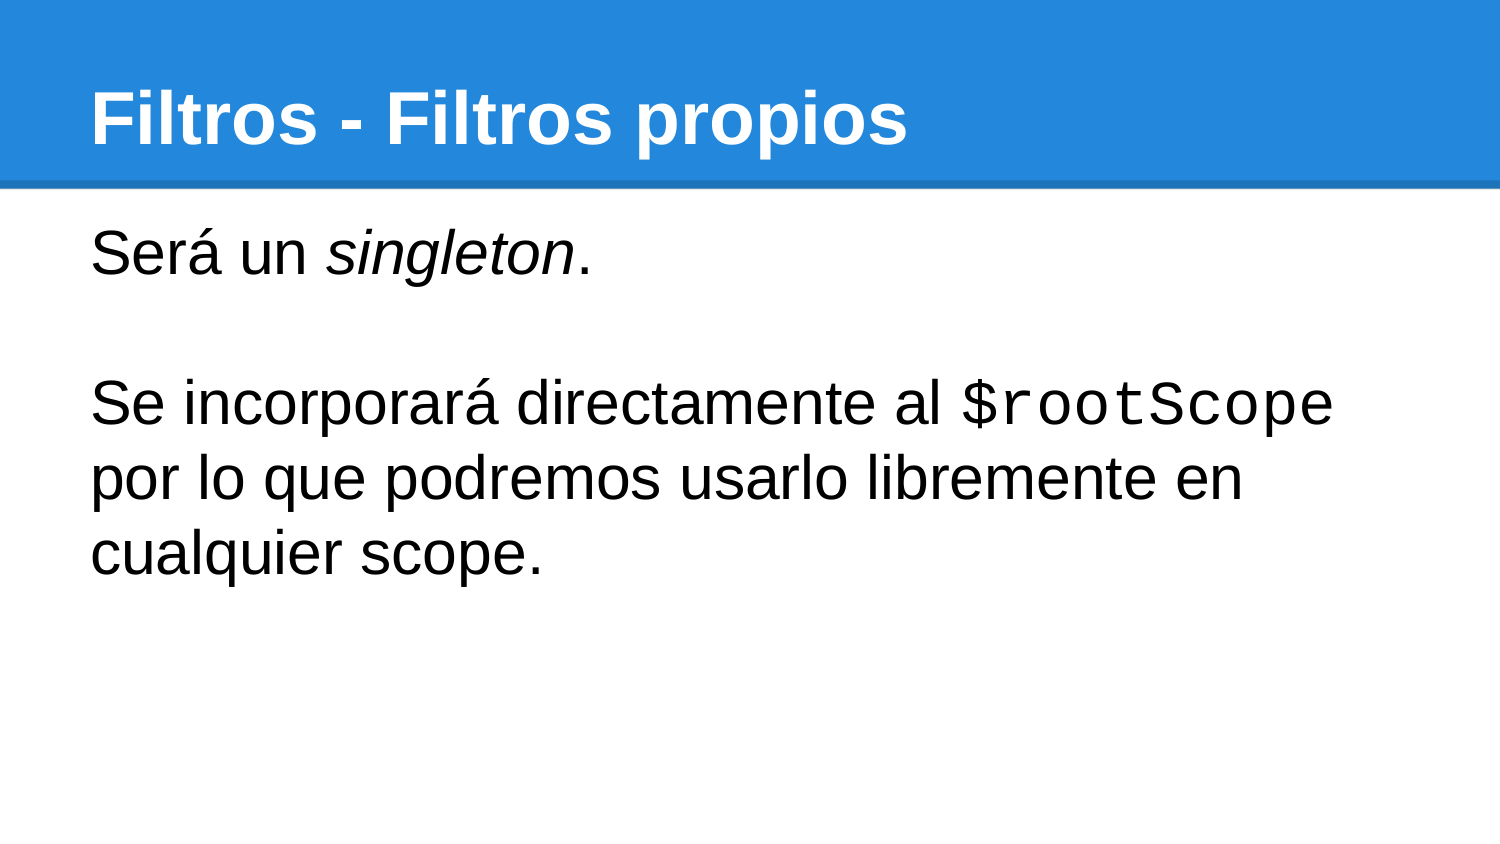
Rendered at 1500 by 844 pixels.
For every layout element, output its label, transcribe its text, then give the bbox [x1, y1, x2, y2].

title Filtros - Filtros propios [75, 33, 1425, 175]
list Será un singleton. Se incorporará directamente al $rootScope por lo que podremos usarlo libremente en cualquier scope. [75, 196, 1425, 808]
